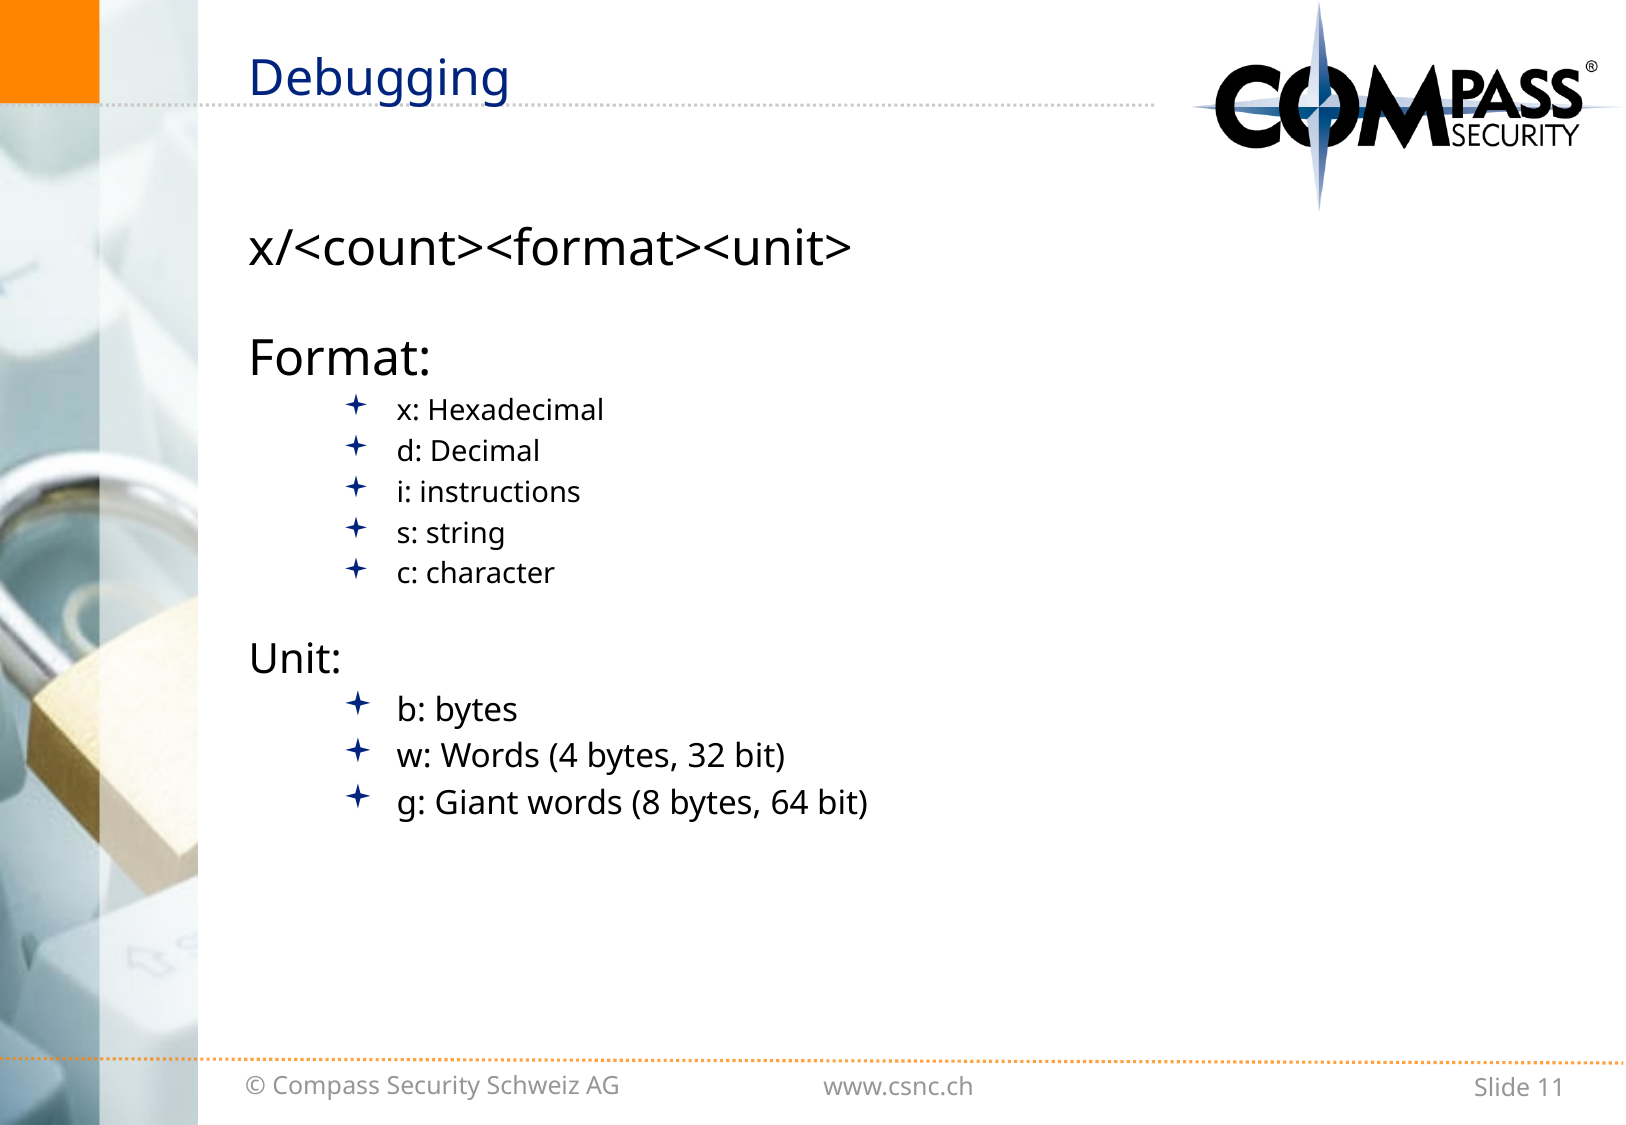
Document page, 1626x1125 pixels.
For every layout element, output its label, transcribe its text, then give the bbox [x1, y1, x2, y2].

picture [0, 0, 198, 1125]
picture [1192, 1, 1624, 212]
list x/<count><format><unit> Format: x: Hexadecimal d: Decimal i: instructions s: string c: character Unit: b: bytes w: Words (4 bytes, 32 bit) g: Giant words (8 bytes, 64 bit) [233, 208, 1584, 1033]
title Debugging [233, 0, 1144, 151]
